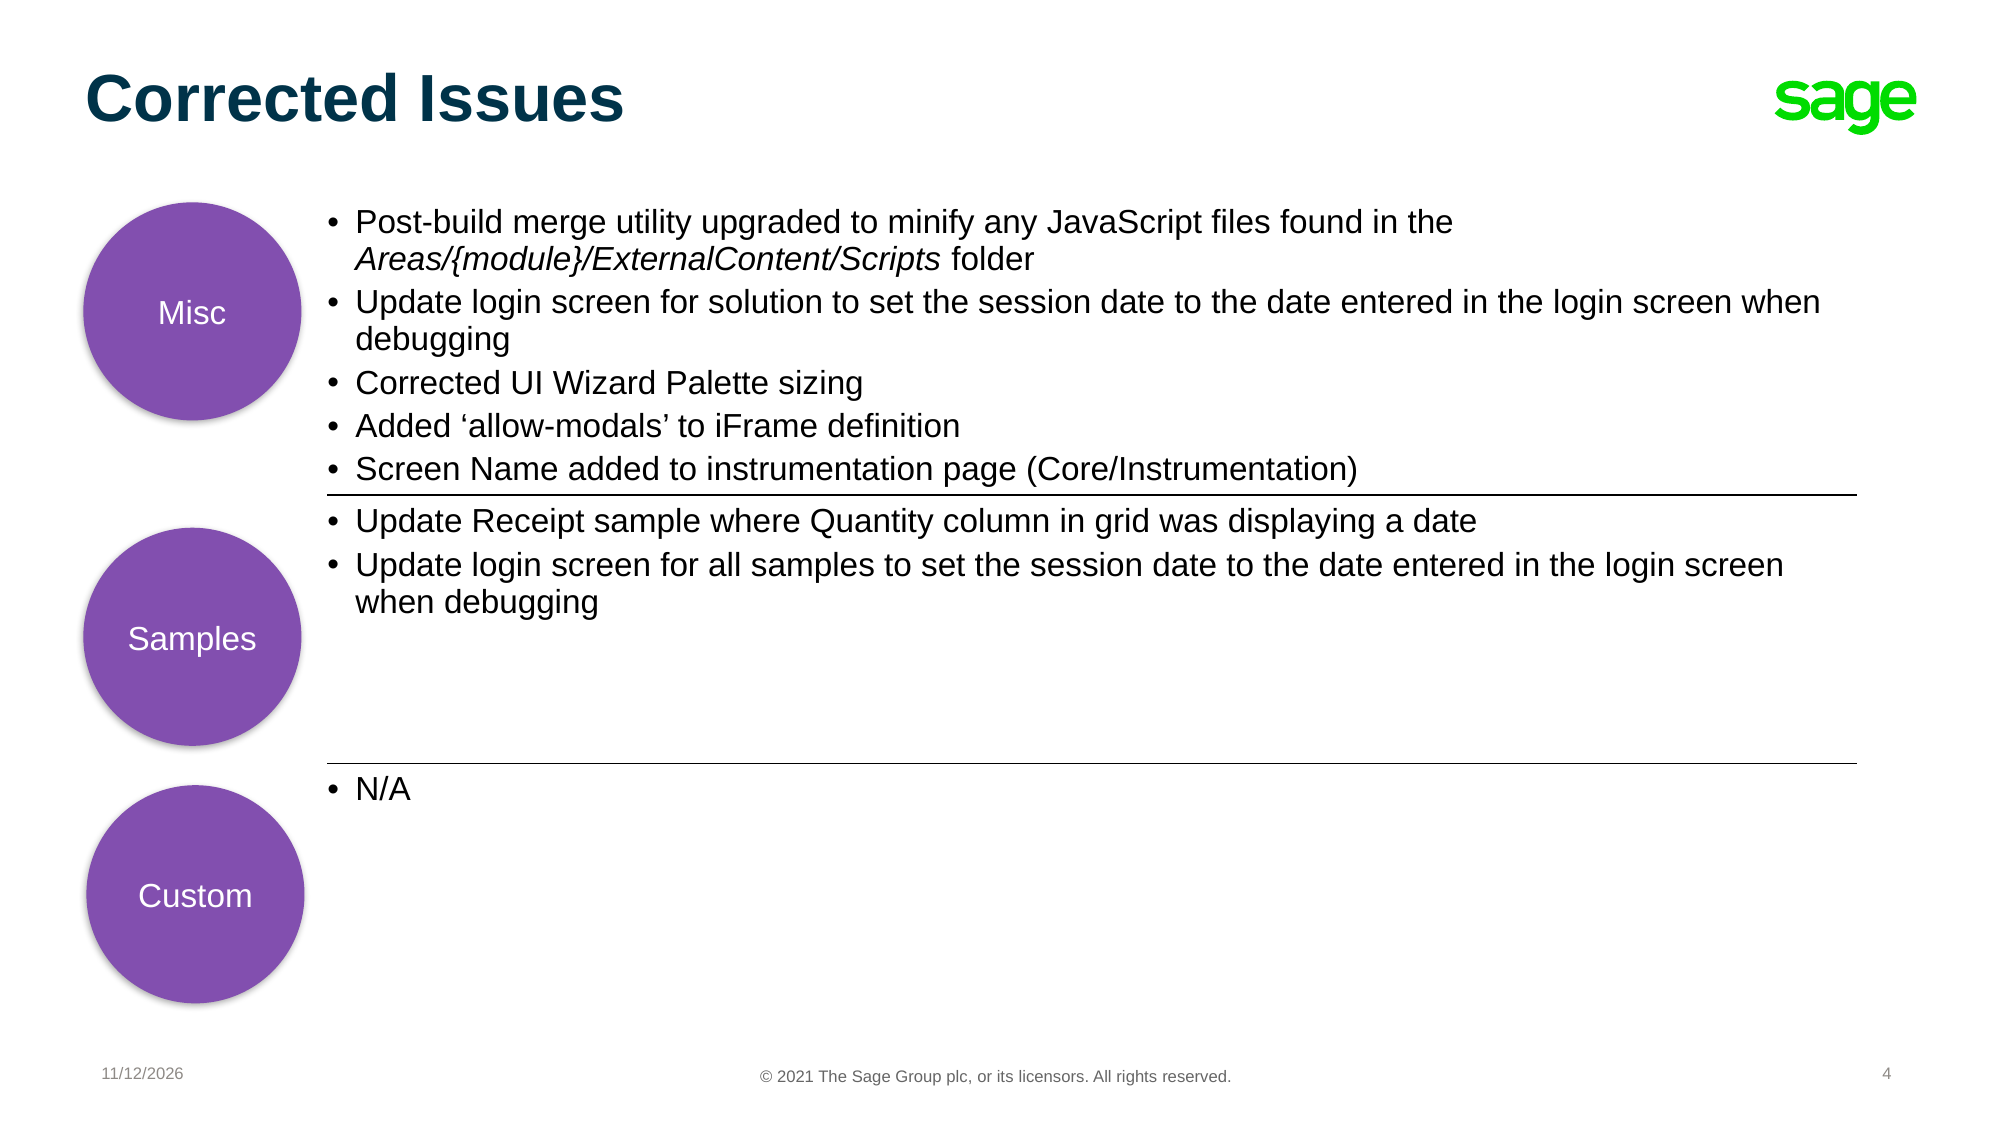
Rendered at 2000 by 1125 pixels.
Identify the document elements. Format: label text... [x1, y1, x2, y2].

table_cell N/A [327, 764, 1857, 1032]
slide_number 4 [1456, 1042, 1907, 1103]
text_box Samples [82, 526, 303, 747]
text_box Misc [82, 201, 303, 422]
text_box Custom [85, 784, 306, 1005]
table_cell Update Receipt sample where Quantity column in grid was displaying a date Update login screen for all samples to set the session date to the date entered in the login screen when debugging [327, 496, 1857, 763]
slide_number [86, 1042, 537, 1103]
table_header Post-build merge utility upgraded to minify any JavaScript files found in the Areas/{module}/ExternalContent/Scripts folder Update login screen for solution to set the session date to the date entered in the login screen when debugging Corrected UI Wizard Palette sizing Added ‘allow-modals’ to iFrame definition Screen Name added to instrumentation page (Core/Instrumentation) [327, 196, 1857, 494]
title Corrected Issues [85, 54, 1683, 153]
